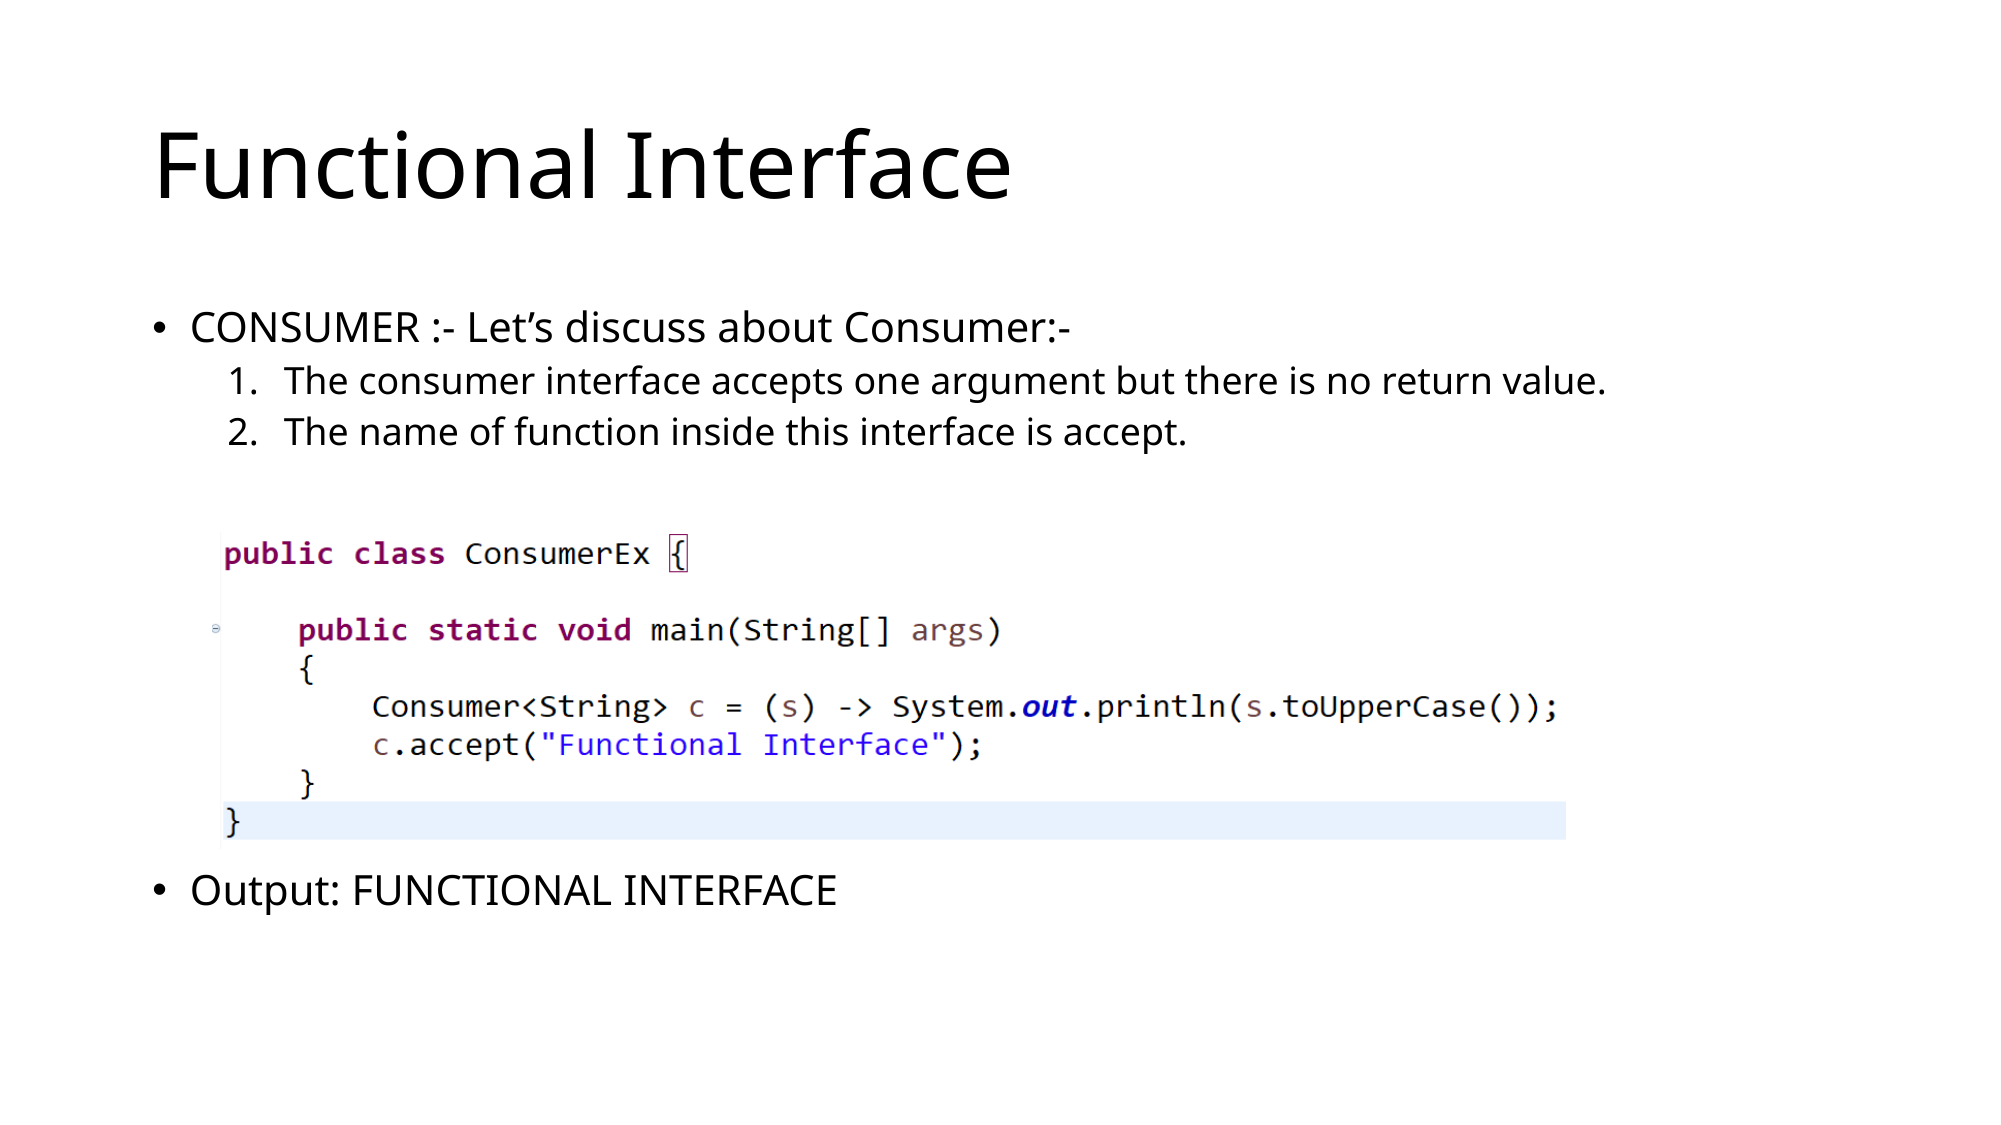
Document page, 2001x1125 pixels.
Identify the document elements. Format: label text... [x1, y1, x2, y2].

list CONSUMER :- Let’s discuss about Consumer:- The consumer interface accepts one argument but there is no return value. The name of function inside this interface is accept. Output: FUNCTIONAL INTERFACE [137, 299, 1863, 1014]
picture [212, 532, 1566, 850]
title Functional Interface [137, 59, 1863, 278]
